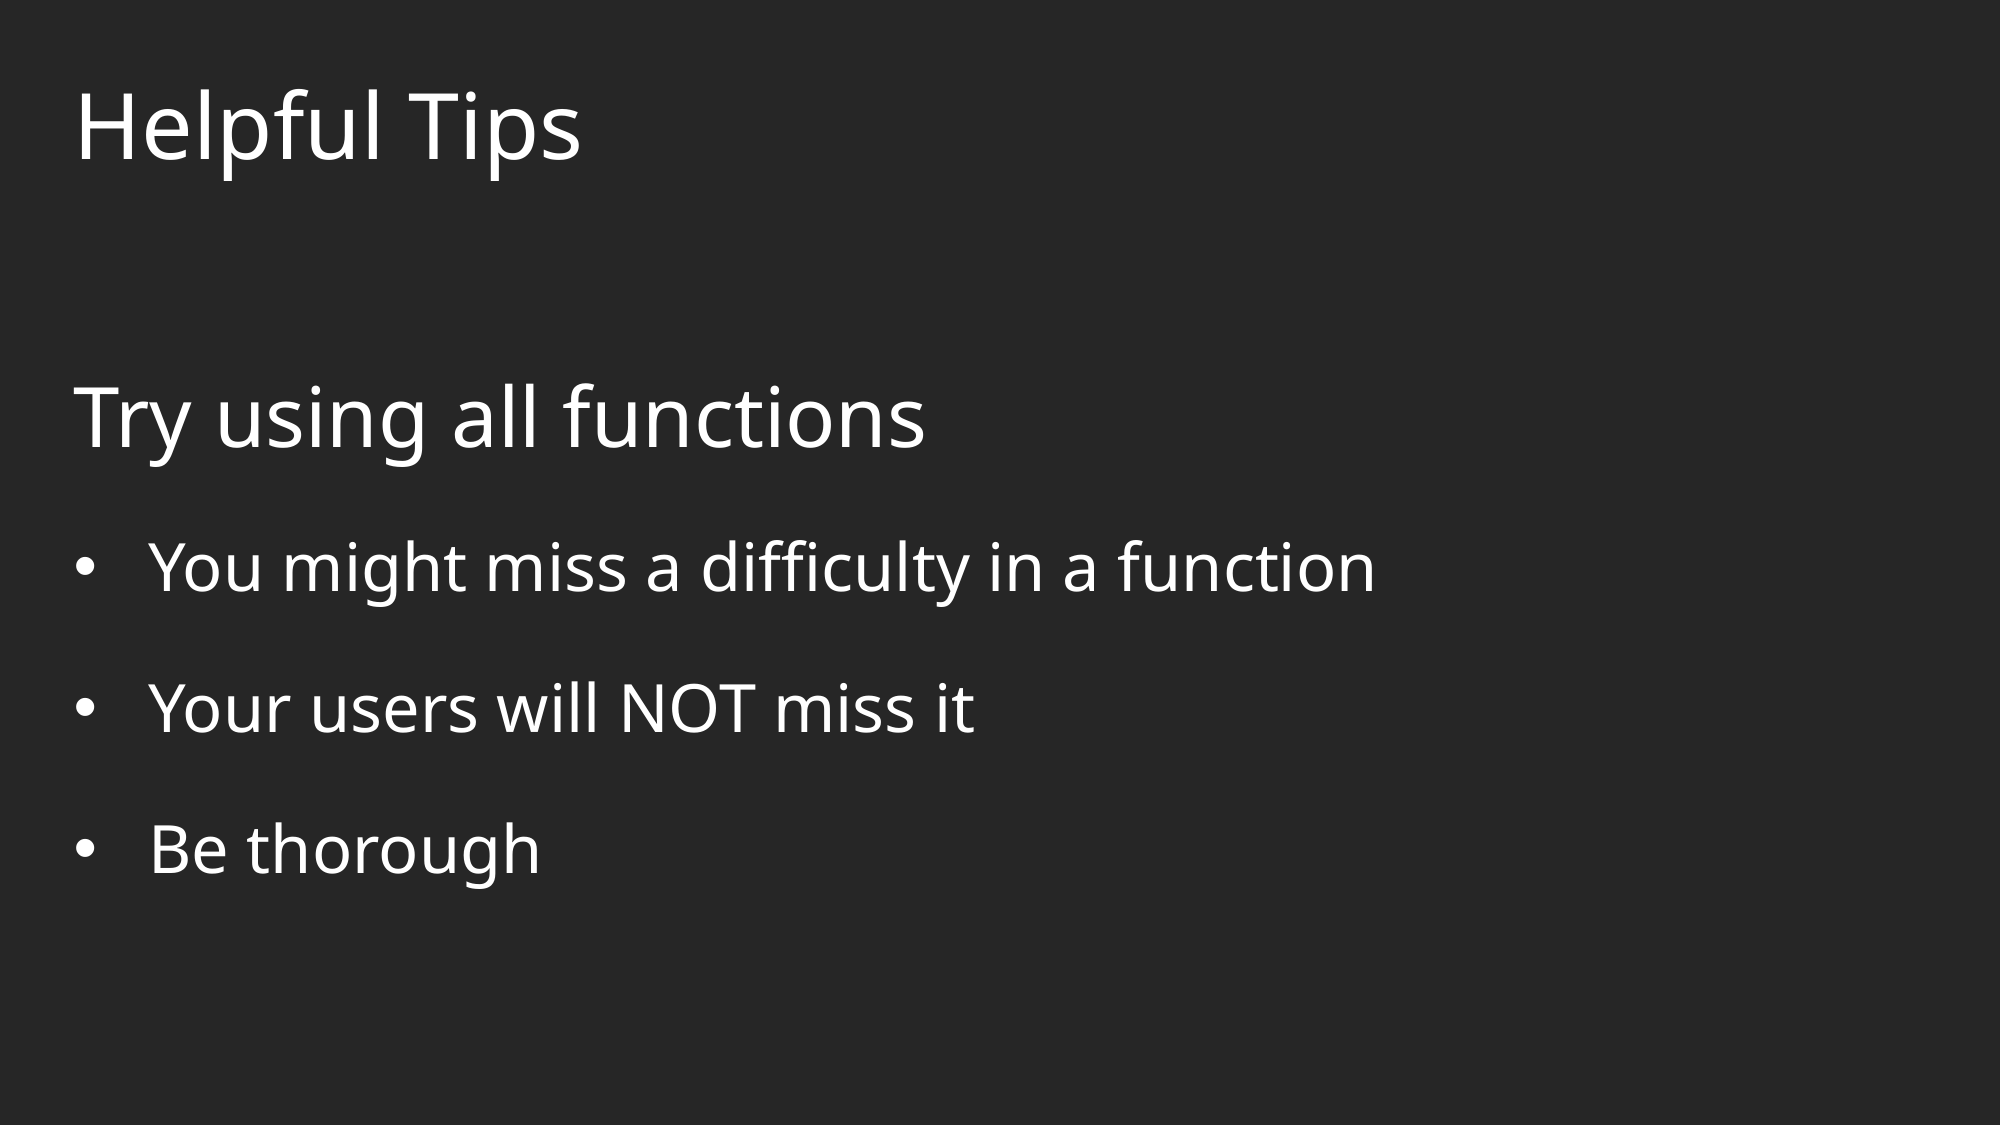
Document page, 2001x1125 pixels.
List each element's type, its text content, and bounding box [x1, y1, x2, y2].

text_box Try using all functions You might miss a difficulty in a function Your users will NOT miss it Be thorough [58, 306, 1942, 1013]
subtitle Helpful Tips [58, 72, 1942, 191]
